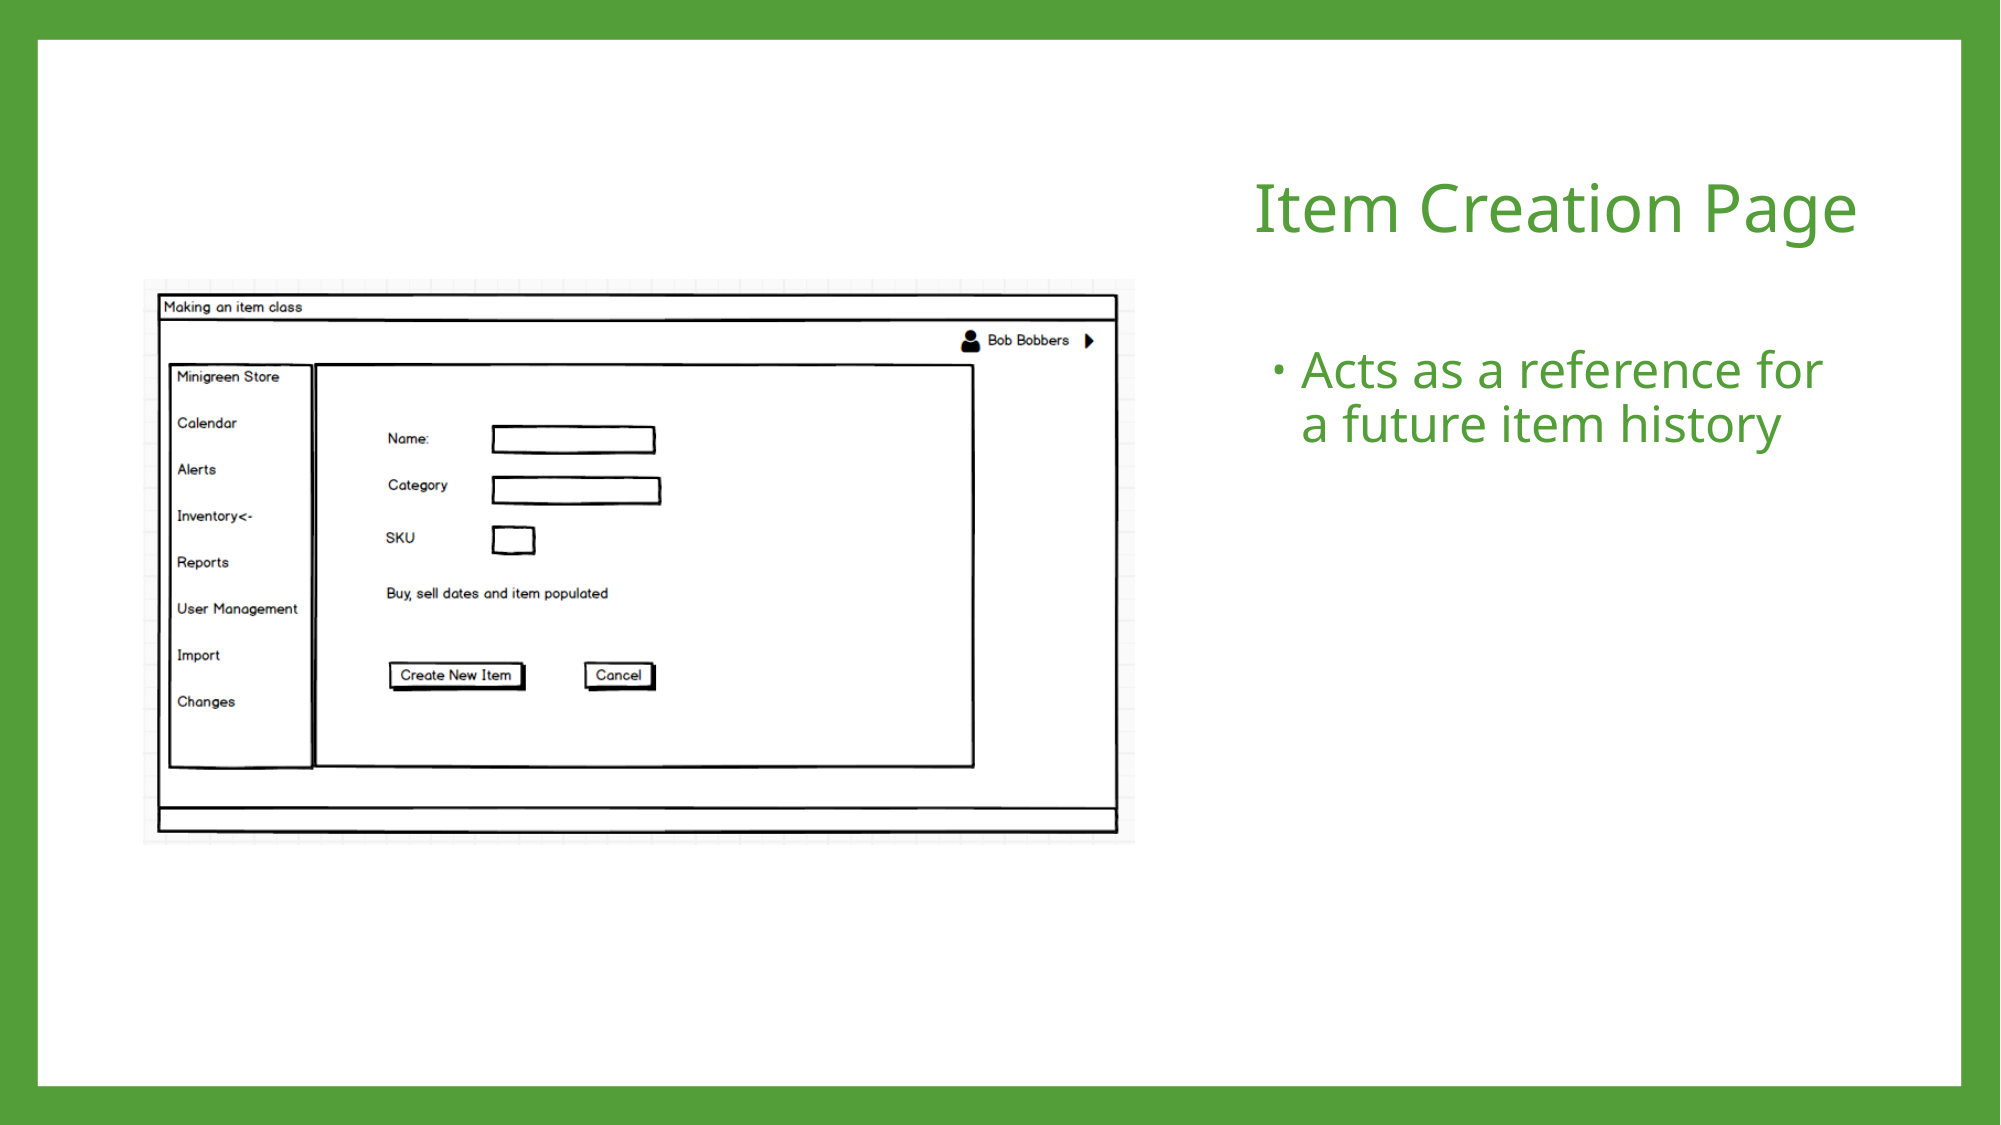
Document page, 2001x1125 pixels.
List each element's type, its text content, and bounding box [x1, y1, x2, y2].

title Item Creation Page [1239, 99, 1882, 323]
text_box Acts as a reference for a future item history [1239, 337, 1882, 1000]
text_box [36, 38, 1963, 1088]
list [142, 279, 1136, 846]
